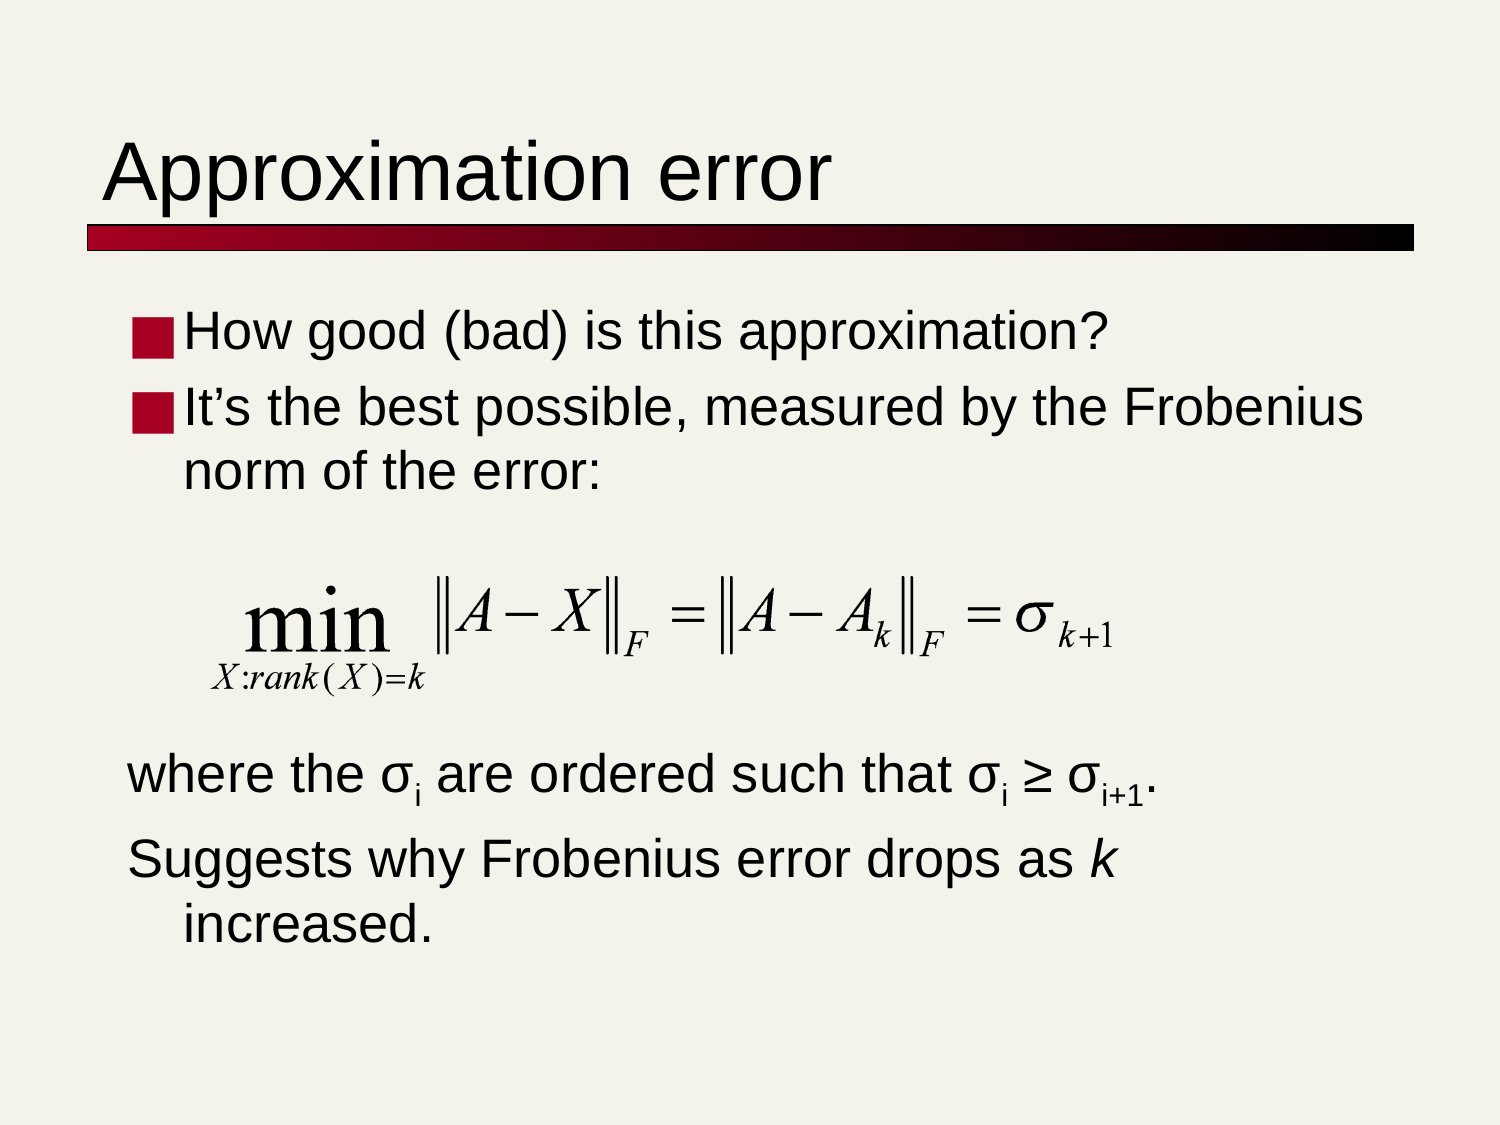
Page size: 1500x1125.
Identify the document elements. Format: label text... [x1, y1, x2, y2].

title Approximation error [87, 62, 1413, 225]
picture [199, 562, 1123, 710]
list How good (bad) is this approximation? It’s the best possible, measured by the Frobenius norm of the error: where the σi are ordered such that σi ≥ σi+1. Suggests why Frobenius error drops as k increased. [112, 287, 1388, 1088]
